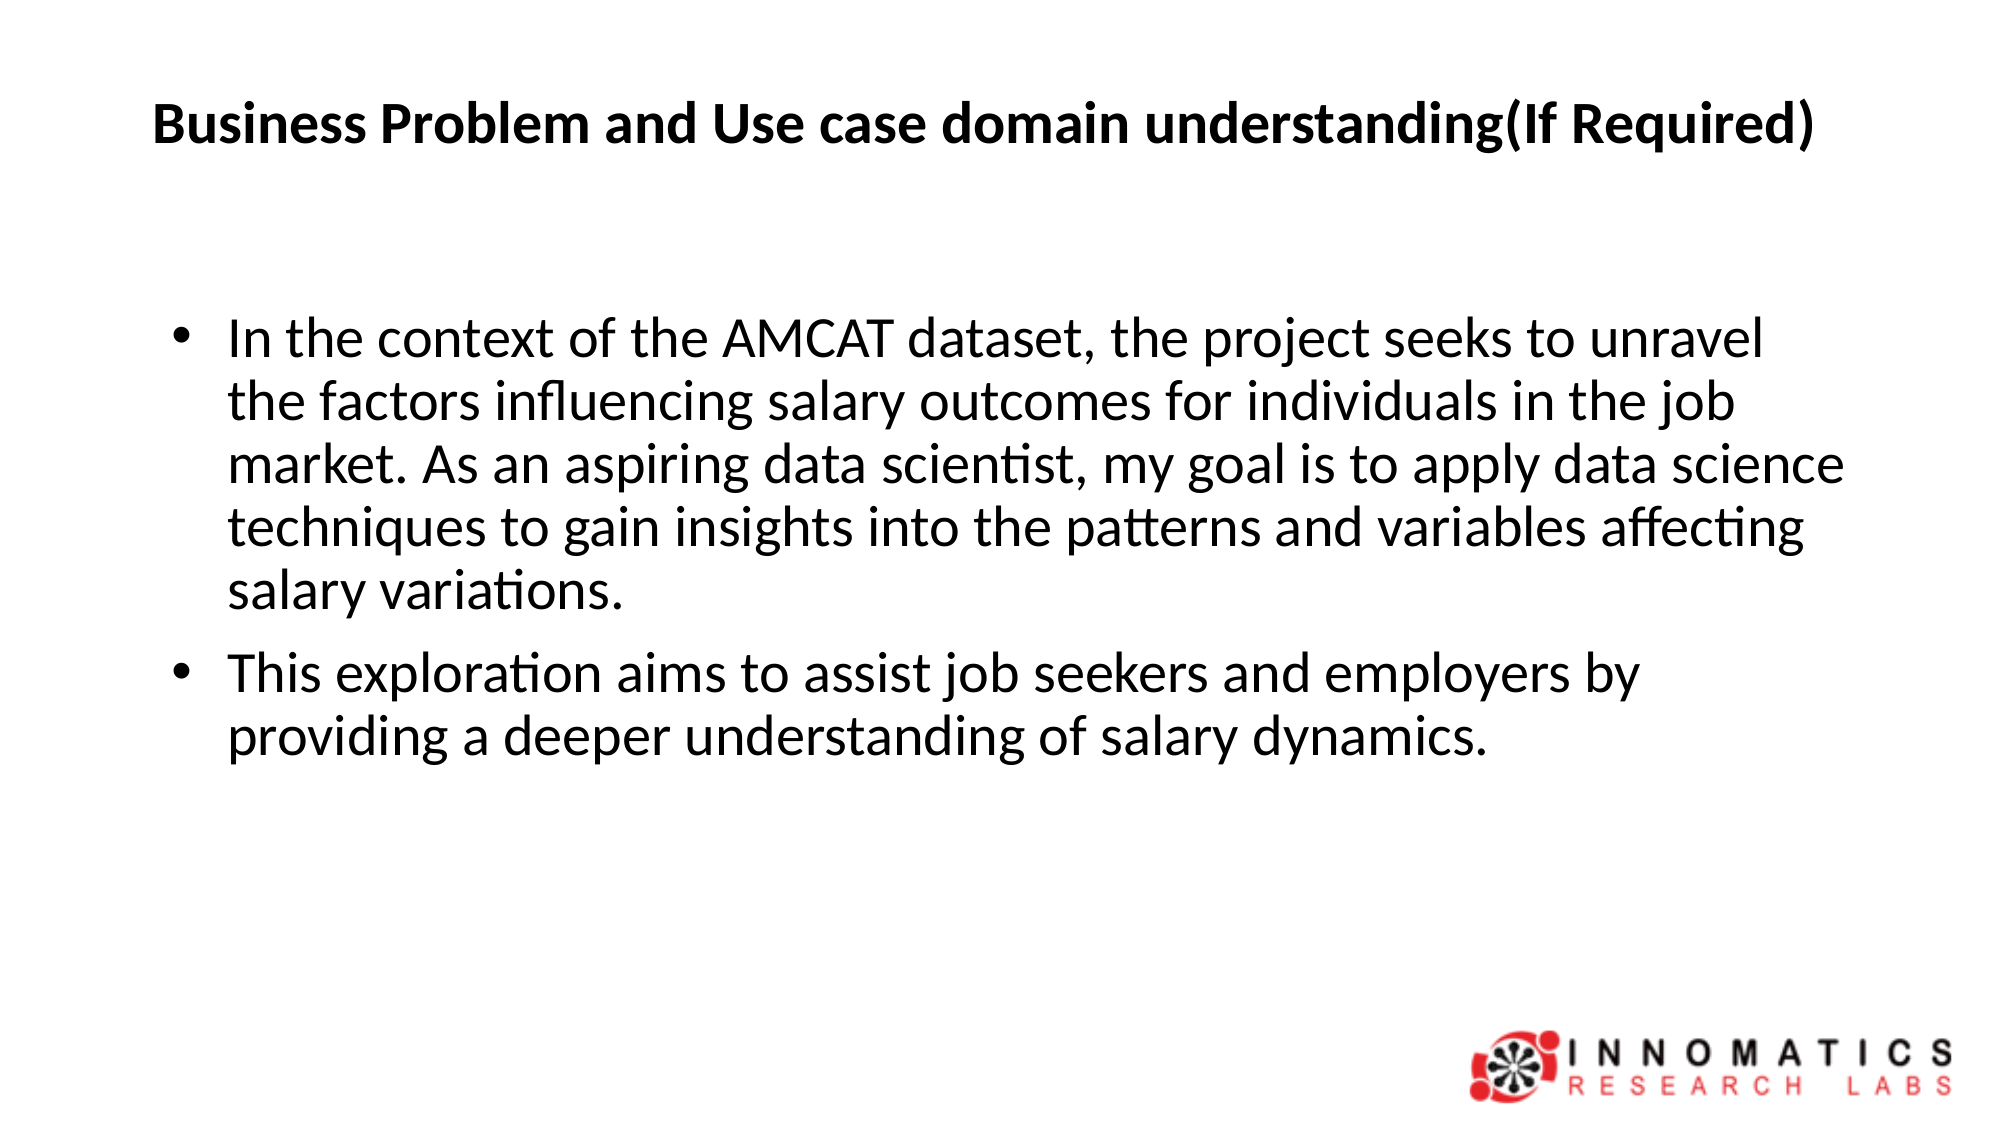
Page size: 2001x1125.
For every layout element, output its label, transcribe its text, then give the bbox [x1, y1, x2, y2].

picture [1445, 1014, 1975, 1125]
title Business Problem and Use case domain understanding(If Required) [137, 59, 1863, 278]
list In the context of the AMCAT dataset, the project seeks to unravel the factors influencing salary outcomes for individuals in the job market. As an aspiring data scientist, my goal is to apply data science techniques to gain insights into the patterns and variables affecting salary variations. This exploration aims to assist job seekers and employers by providing a deeper understanding of salary dynamics. [137, 299, 1863, 1014]
